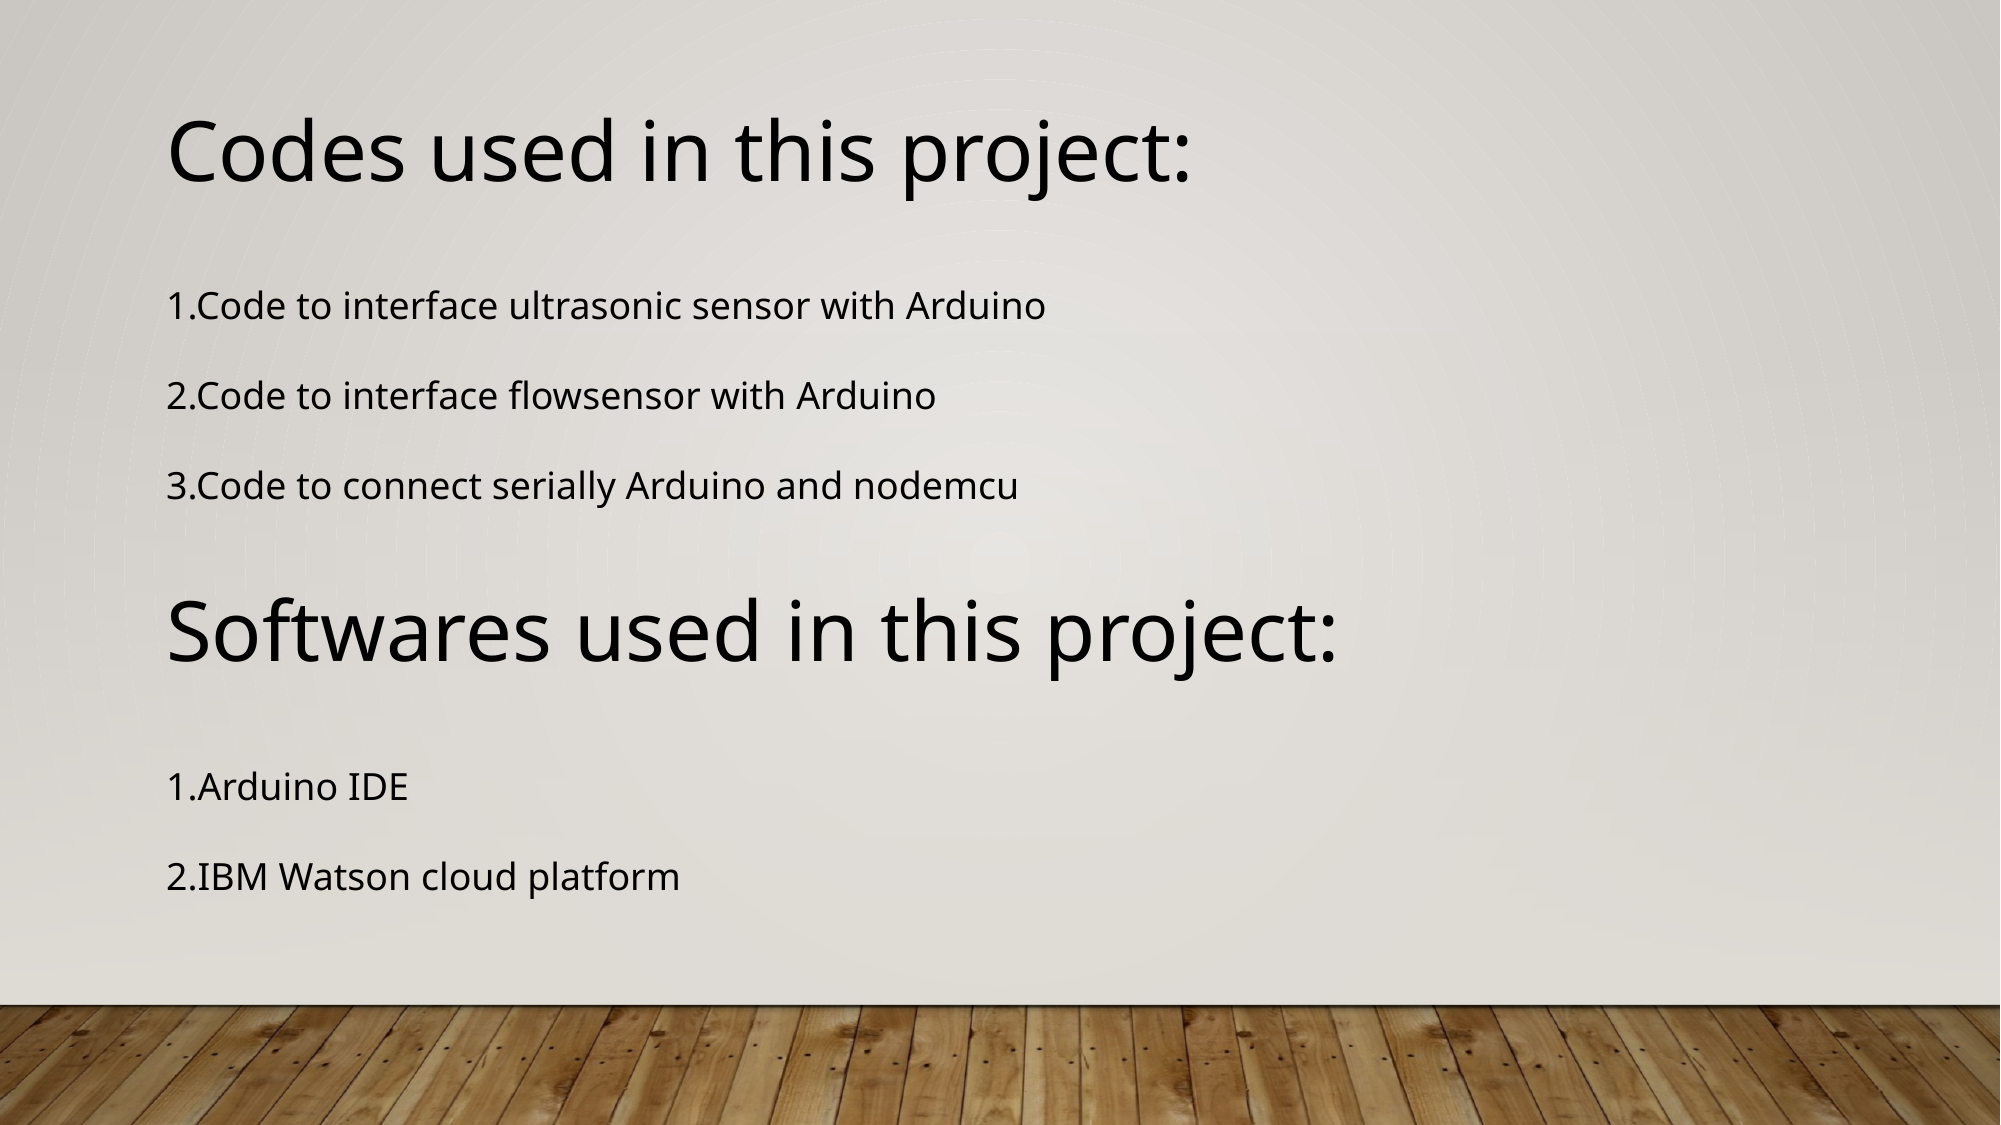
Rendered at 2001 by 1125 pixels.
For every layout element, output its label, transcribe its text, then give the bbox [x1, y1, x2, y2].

picture [0, 1005, 2000, 1125]
text_box Softwares used in this project: [151, 570, 1812, 775]
text_box 1.Code to interface ultrasonic sensor with Arduino 2.Code to interface flowsensor with Arduino 3.Code to connect serially Arduino and nodemcu [151, 274, 1843, 560]
text_box 1.Arduino IDE 2.IBM Watson cloud platform [151, 755, 1764, 906]
text_box Codes used in this project: [151, 90, 1878, 205]
